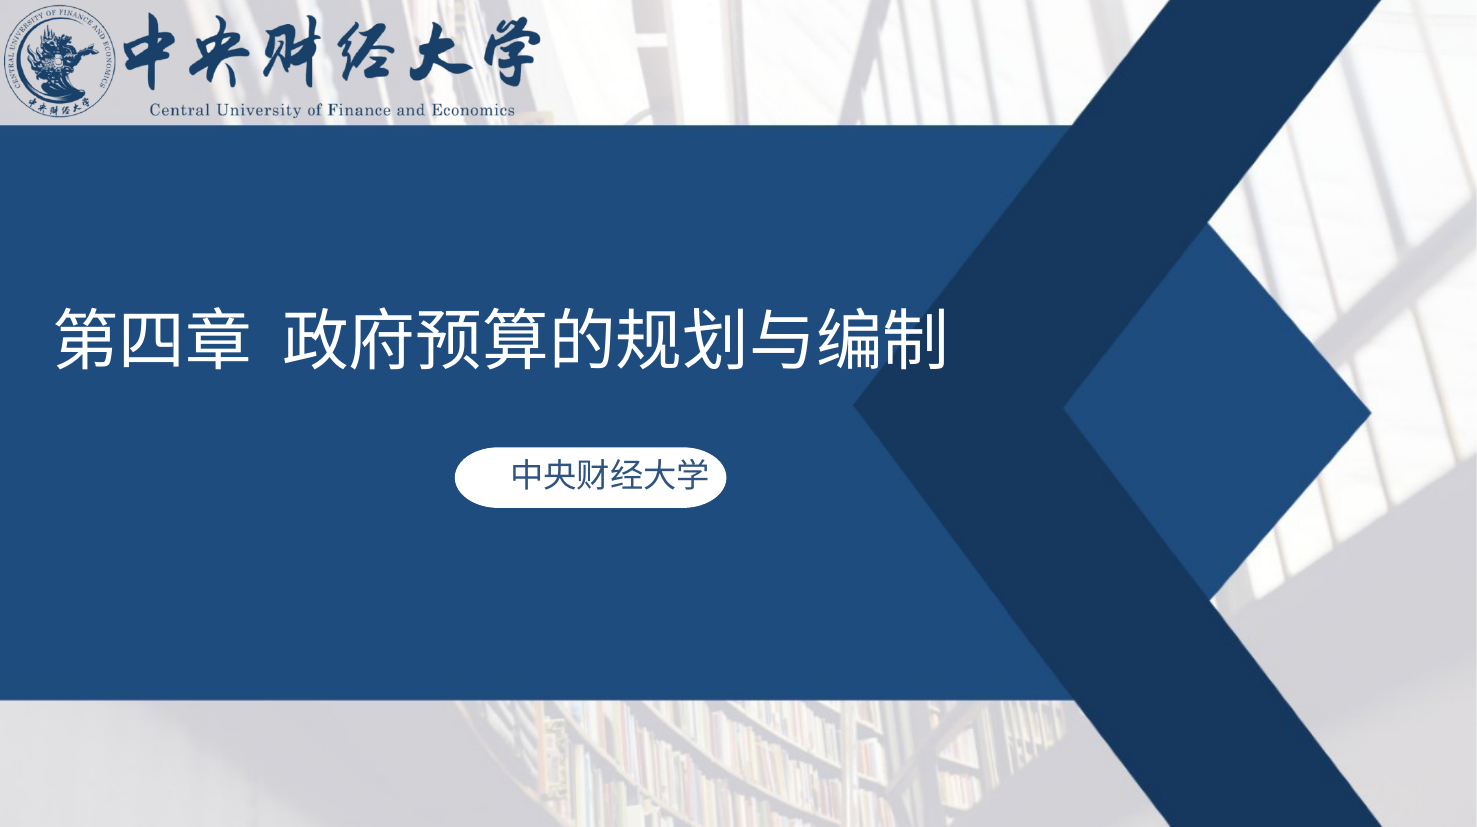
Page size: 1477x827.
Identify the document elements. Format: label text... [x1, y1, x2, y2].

text_box [721, 459, 729, 496]
text_box [465, 500, 716, 511]
picture [0, 0, 1477, 827]
text_box 中央财经大学 [0, 448, 721, 500]
text_box 第四章 政府预算的规划与编制 [41, 292, 1022, 454]
